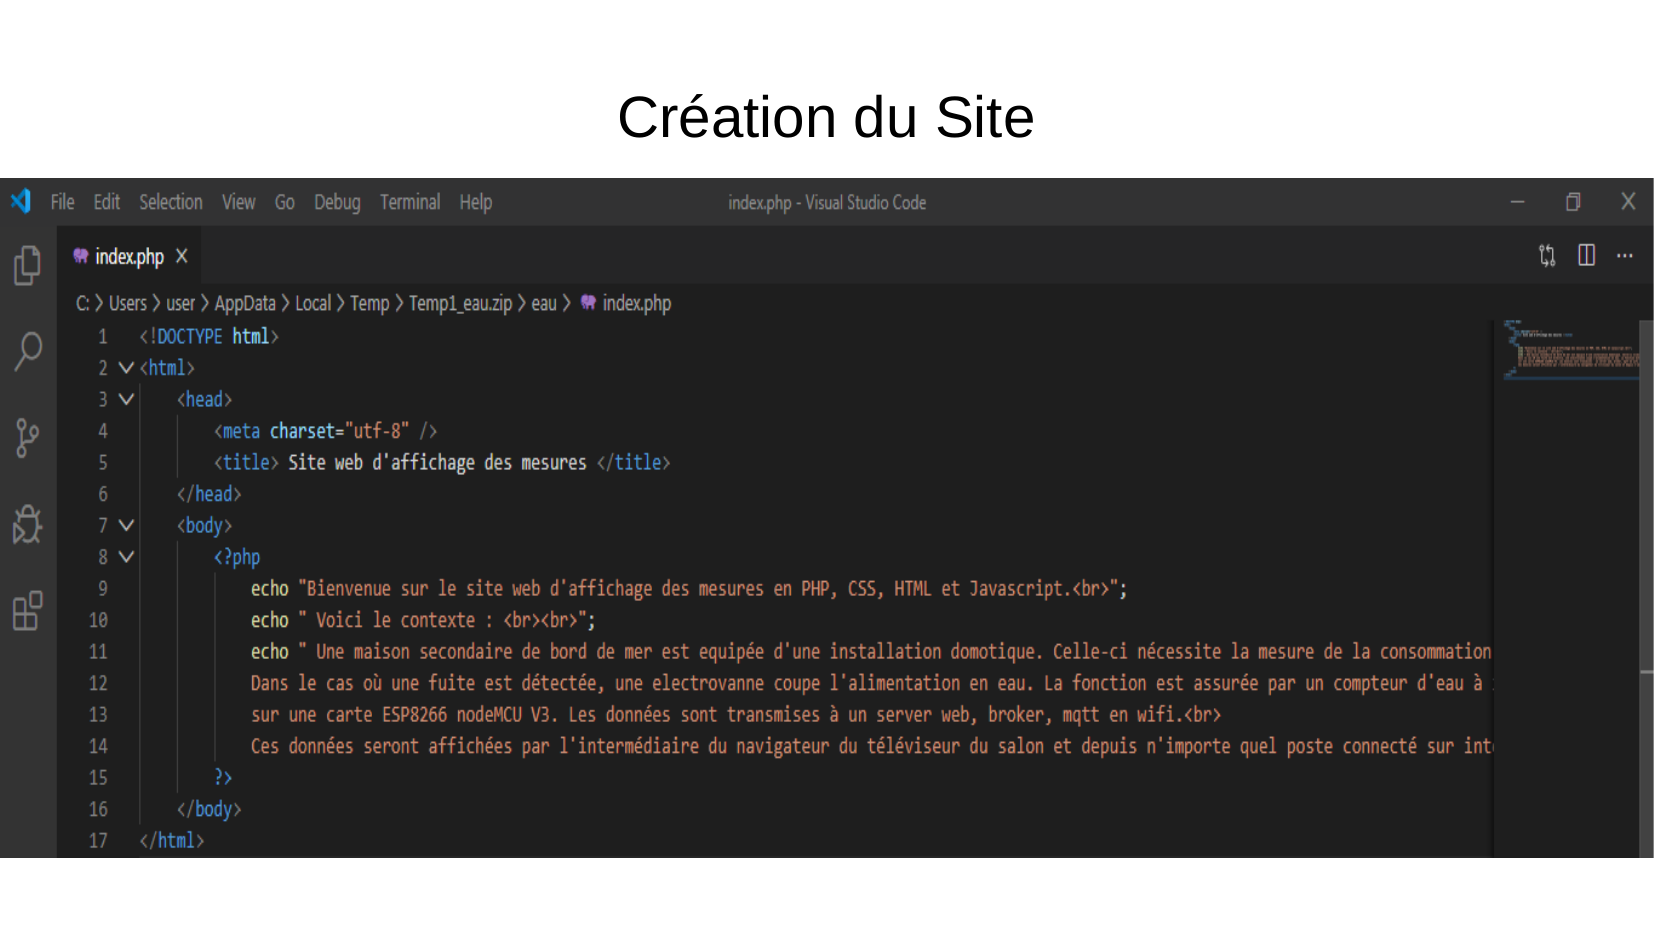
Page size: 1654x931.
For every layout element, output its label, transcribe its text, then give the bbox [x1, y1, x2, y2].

text_box Création du Site [82, 37, 1571, 178]
picture [0, 178, 1654, 858]
